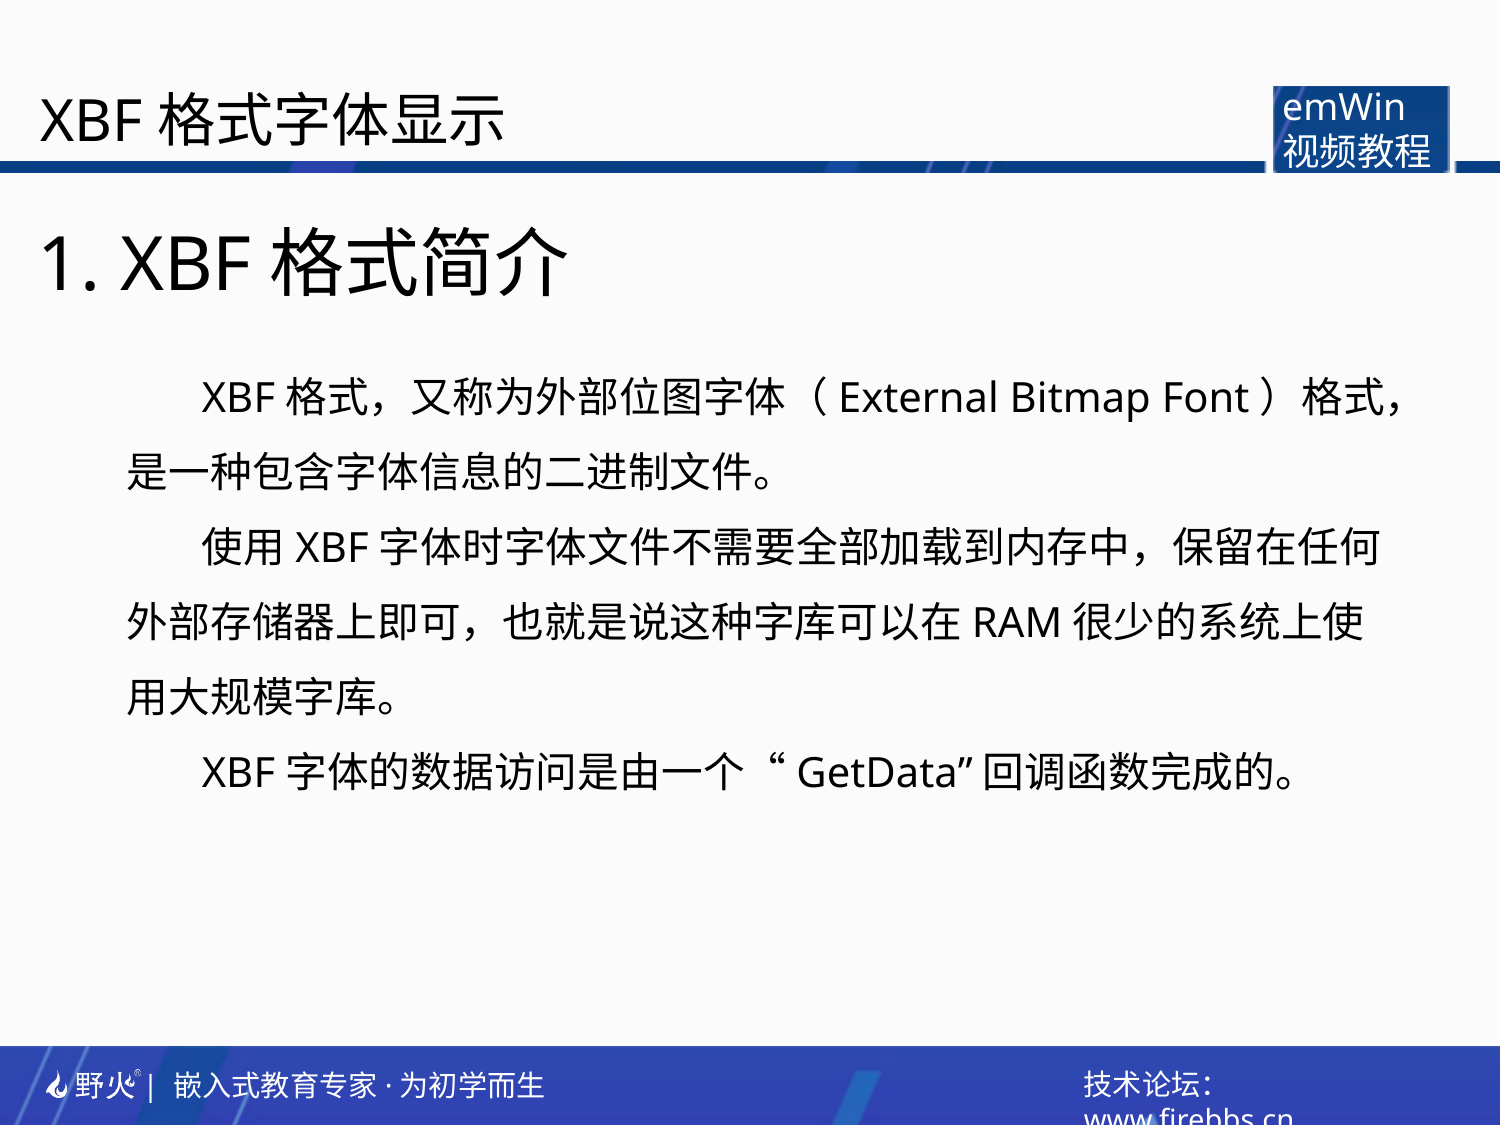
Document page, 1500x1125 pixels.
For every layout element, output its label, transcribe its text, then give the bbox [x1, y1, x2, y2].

picture [1092, 1117, 1097, 1125]
picture [1209, 1116, 1218, 1125]
text_box 1. XBF格式简介 [22, 207, 585, 313]
picture [1115, 1117, 1120, 1125]
picture [0, 1046, 1500, 1125]
text_box XBF格式，又称为外部位图字体（External Bitmap Font）格式，是一种包含字体信息的二进制文件。 使用XBF字体时字体文件不需要全部加载到内存中，保留在任何外部存储器上即可，也就是说这种字库可以在RAM很少的系统上使用大规模字库。 XBF字体的数据访问是由一个“GetData”回调函数完成的。 [112, 338, 1412, 803]
text_box emWin 视频教程 [1267, 75, 1460, 181]
picture [1103, 1115, 1109, 1125]
picture [1138, 1117, 1143, 1125]
picture [1281, 1116, 1289, 1125]
picture [1227, 1116, 1236, 1125]
picture [1192, 1116, 1200, 1121]
picture [0, 161, 1267, 173]
picture [1126, 1115, 1132, 1125]
picture [1460, 161, 1500, 173]
text_box XBF格式字体显示 [26, 75, 522, 161]
